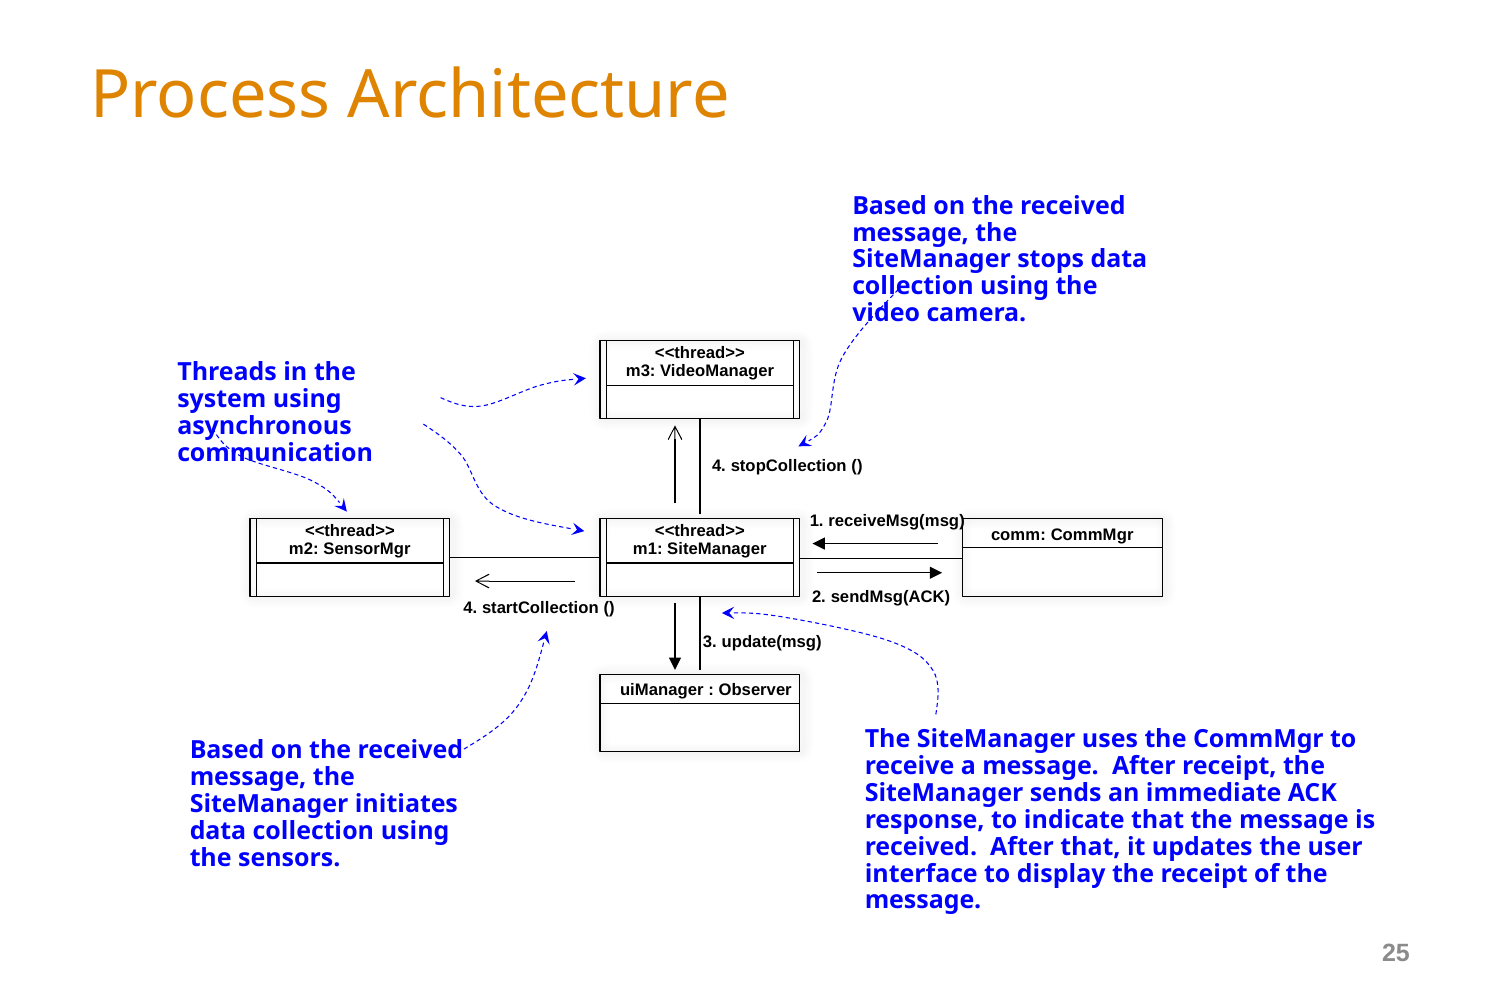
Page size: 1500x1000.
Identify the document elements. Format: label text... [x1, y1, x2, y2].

title Process Architecture [75, 40, 1425, 142]
slide_number 25 [1074, 926, 1425, 981]
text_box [162, 184, 1413, 926]
